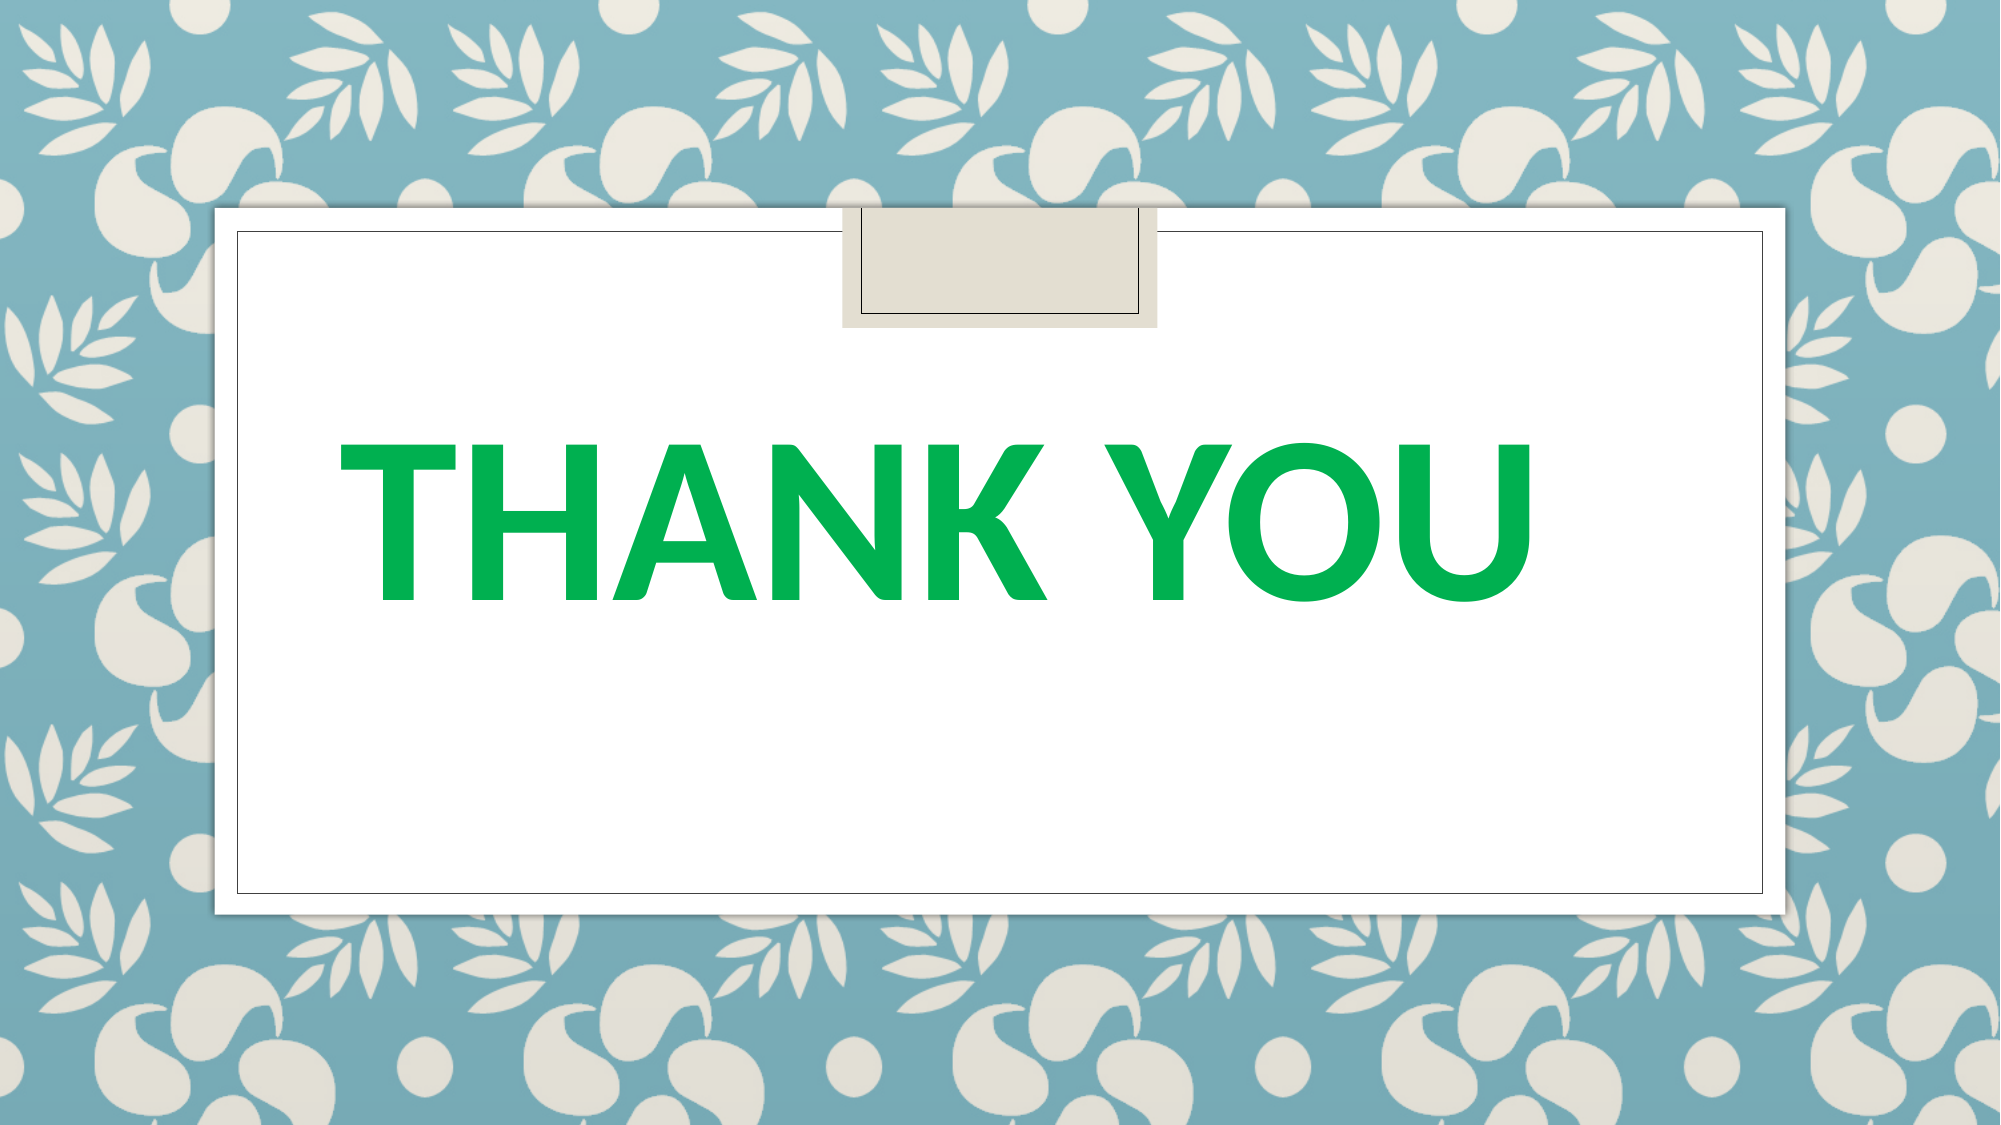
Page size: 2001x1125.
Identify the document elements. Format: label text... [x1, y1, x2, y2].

subtitle THANK YOU [268, 65, 1886, 874]
